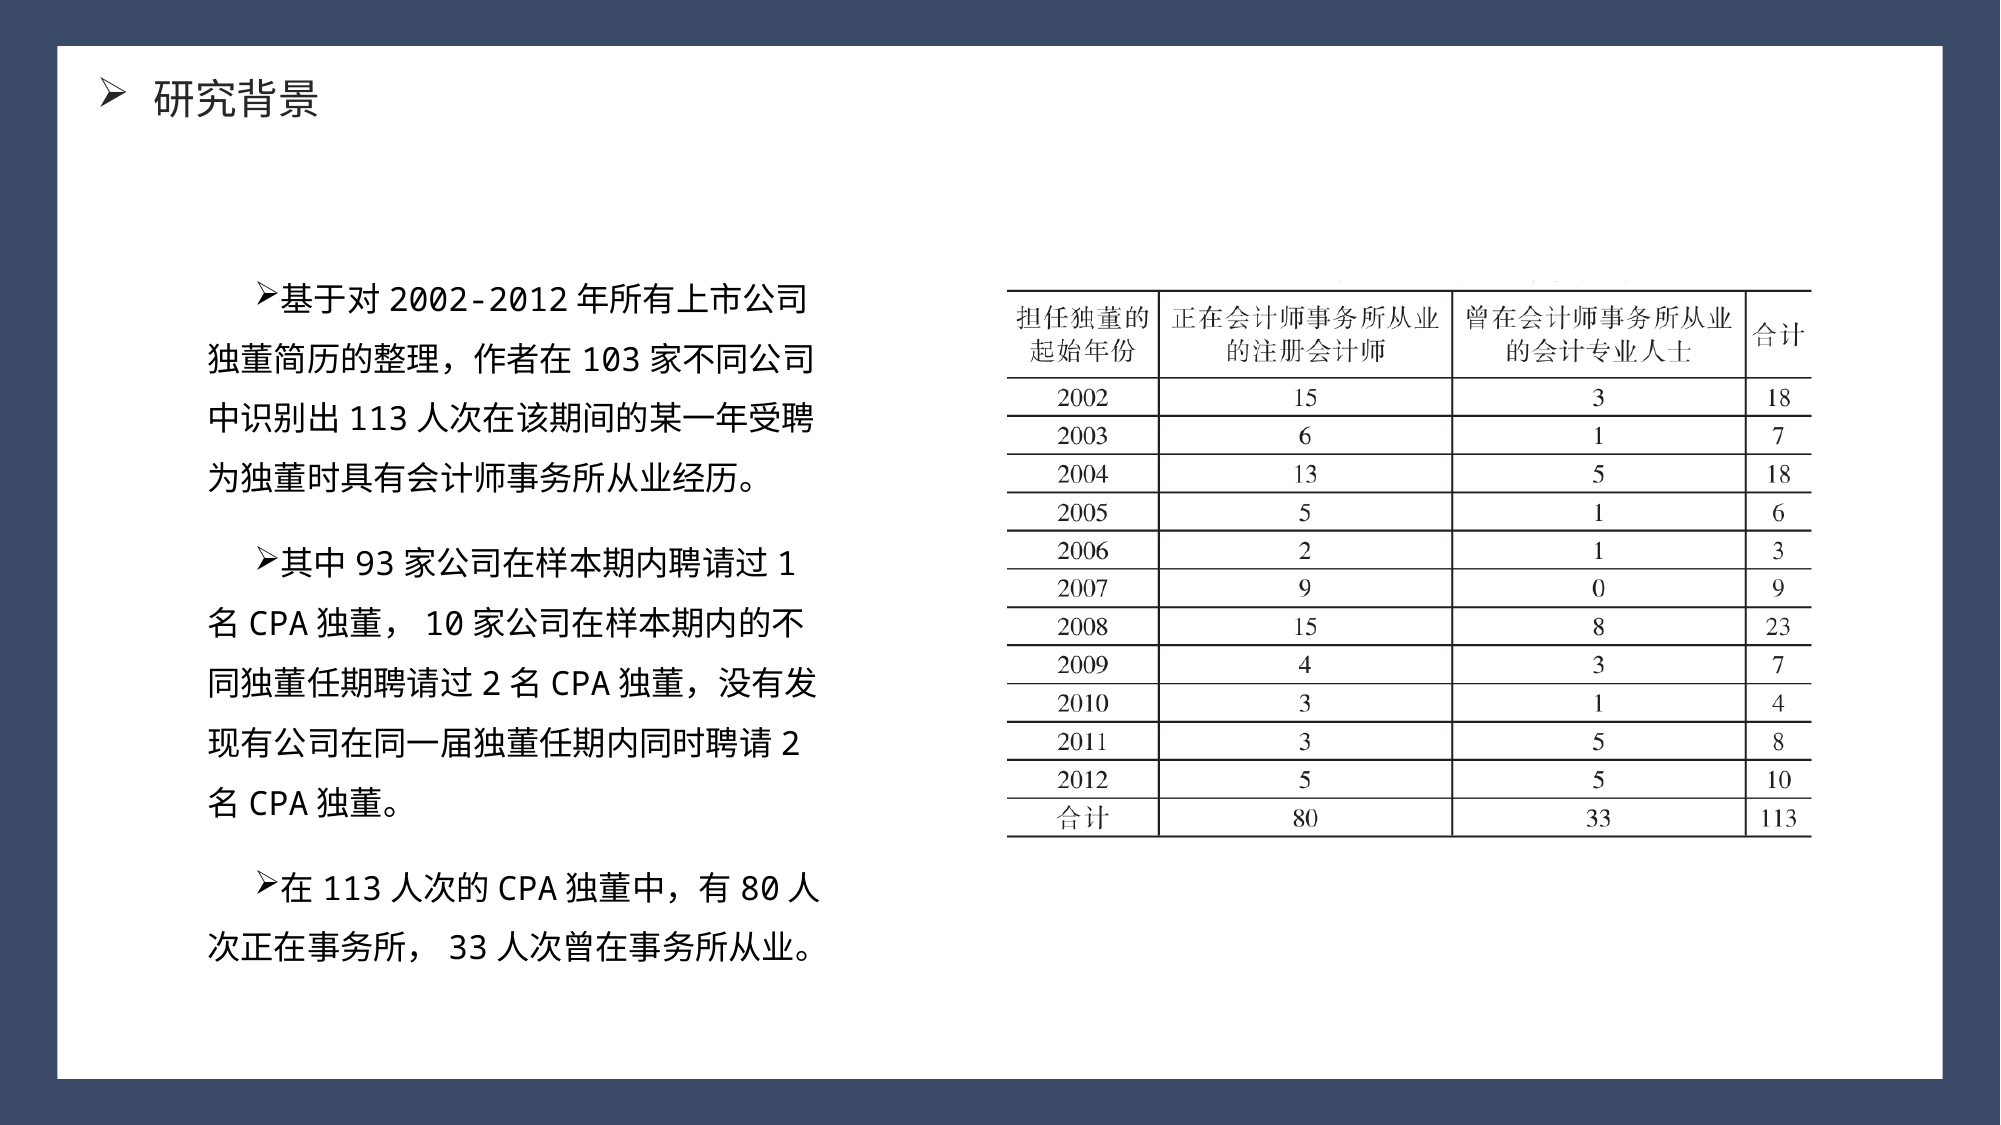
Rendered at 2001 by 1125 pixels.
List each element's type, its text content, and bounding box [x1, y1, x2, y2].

text_box 研究背景 [96, 65, 356, 131]
text_box 基于对2002-2012年所有上市公司独董简历的整理，作者在103家不同公司中识别出113人次在该期间的某一年受聘为独董时具有会计师事务所从业经历。 其中93家公司在样本期内聘请过1名CPA独董，10家公司在样本期内的不同独董任期聘请过2名CPA独董，没有发现有公司在同一届独董任期内同时聘请2名CPA独董。 在113人次的CPA独董中，有80人次正在事务所，33人次曾在事务所从业。 [145, 250, 842, 1042]
picture [999, 281, 1822, 844]
